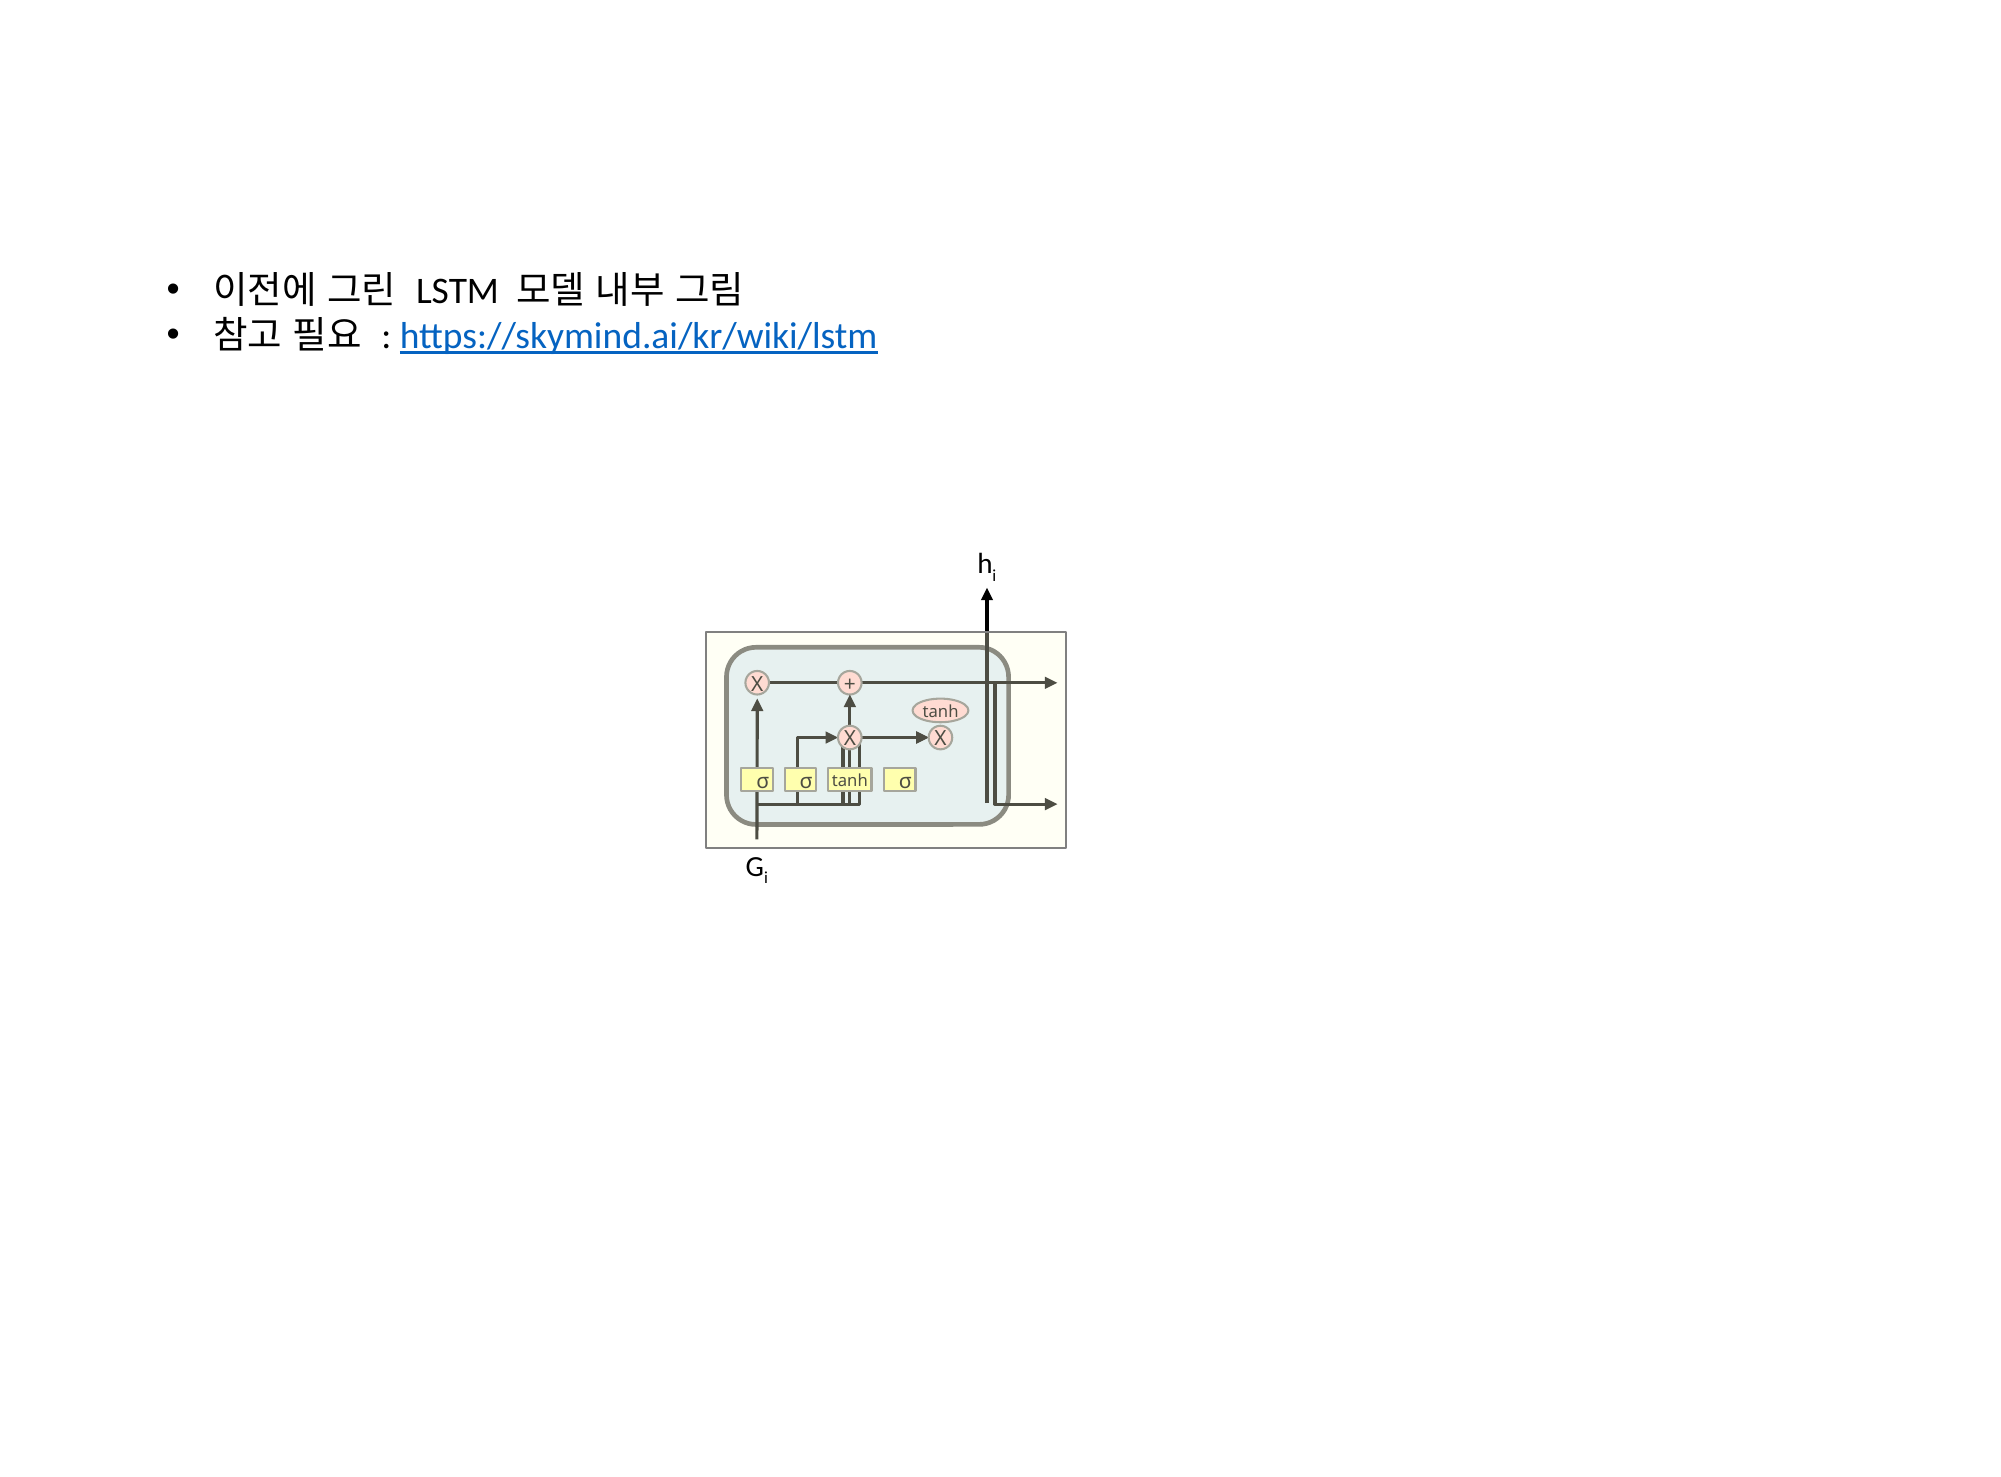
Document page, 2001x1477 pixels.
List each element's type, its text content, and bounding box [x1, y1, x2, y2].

text_box 이전에 그린 LSTM 모델 내부 그림 참고 필요 : https://skymind.ai/kr/wiki/lstm [151, 258, 893, 409]
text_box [706, 537, 1071, 890]
